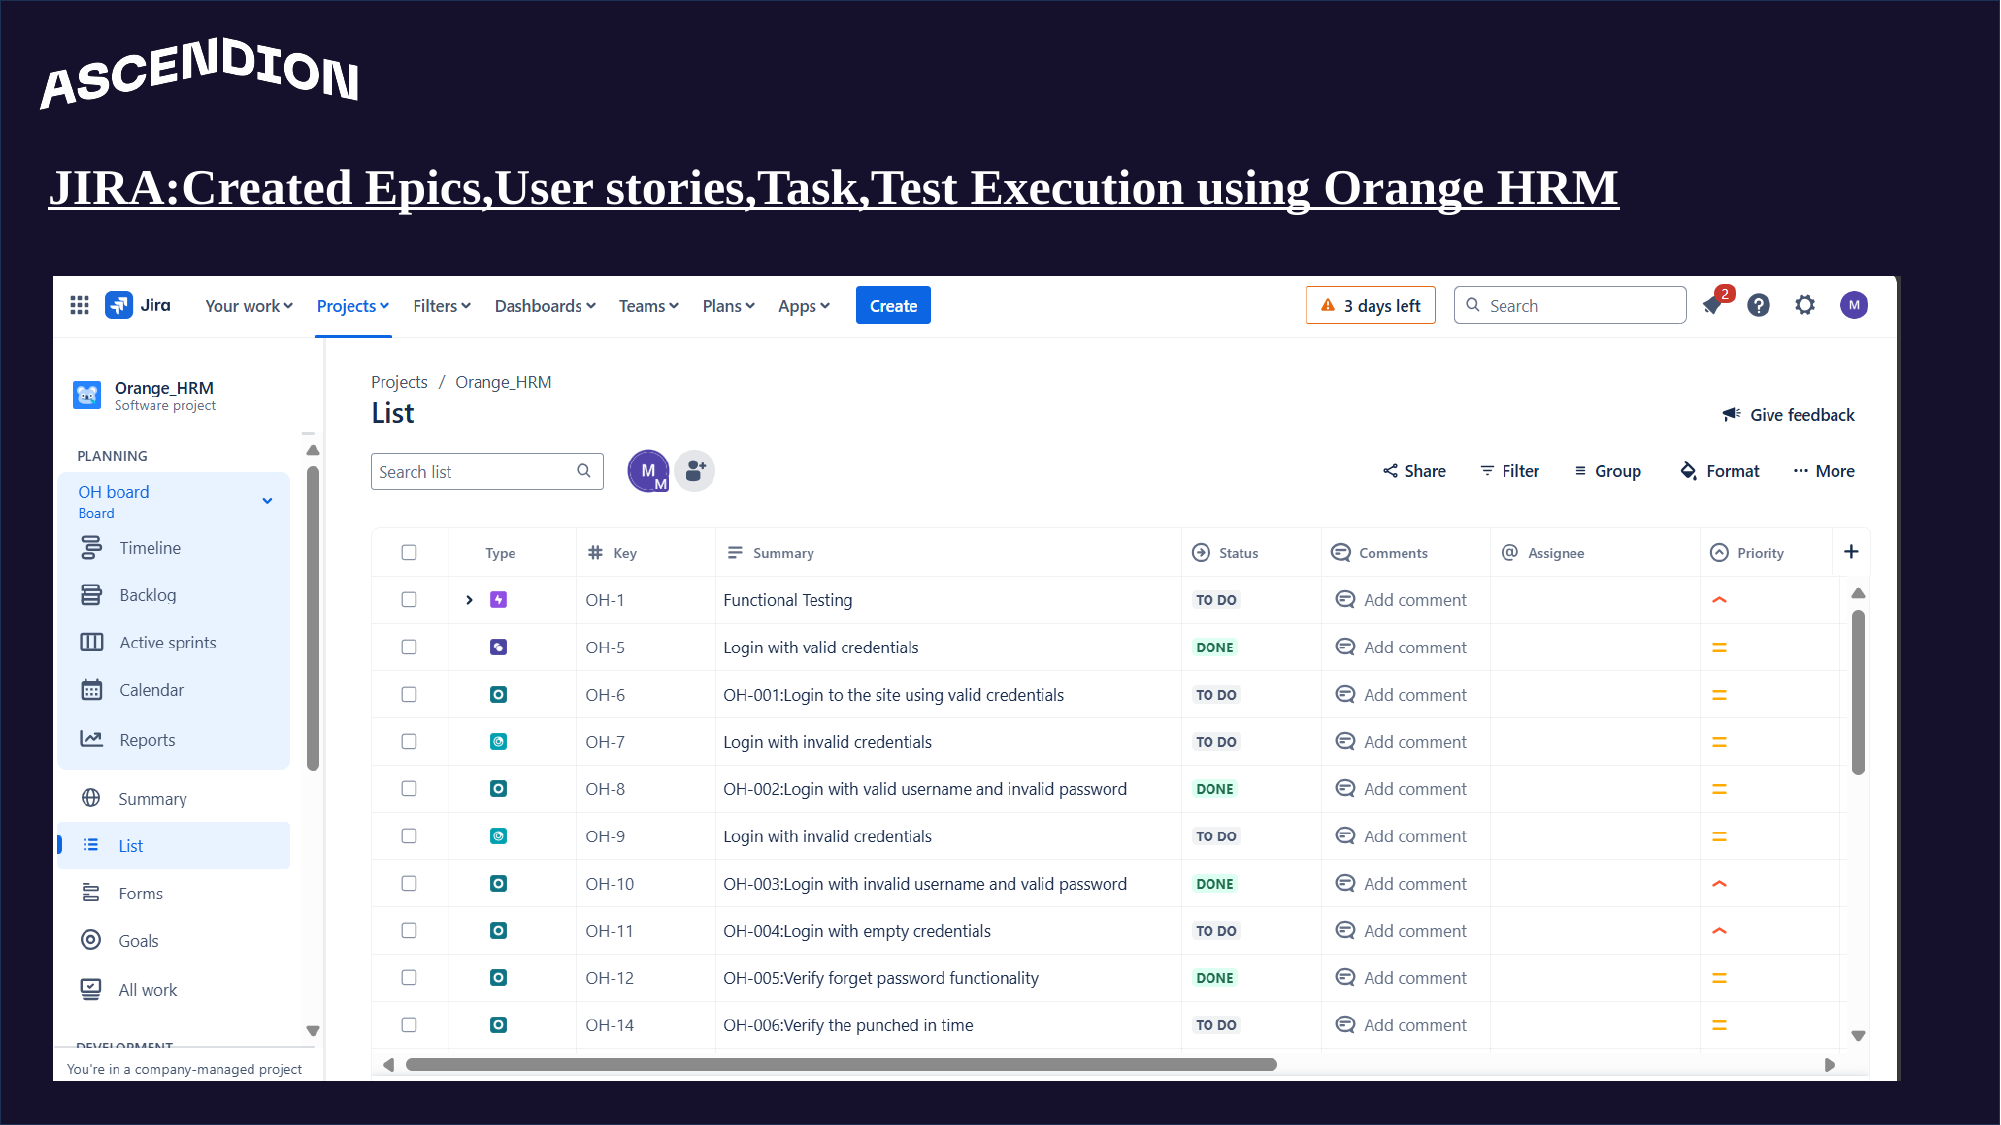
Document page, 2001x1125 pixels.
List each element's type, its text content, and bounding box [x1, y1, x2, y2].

text_box JIRA:Created Epics,User stories,Task,Test Execution using Orange HRM [29, 146, 1639, 222]
text_box [0, 0, 2000, 1125]
picture [1, 0, 396, 148]
picture [53, 276, 1901, 1081]
